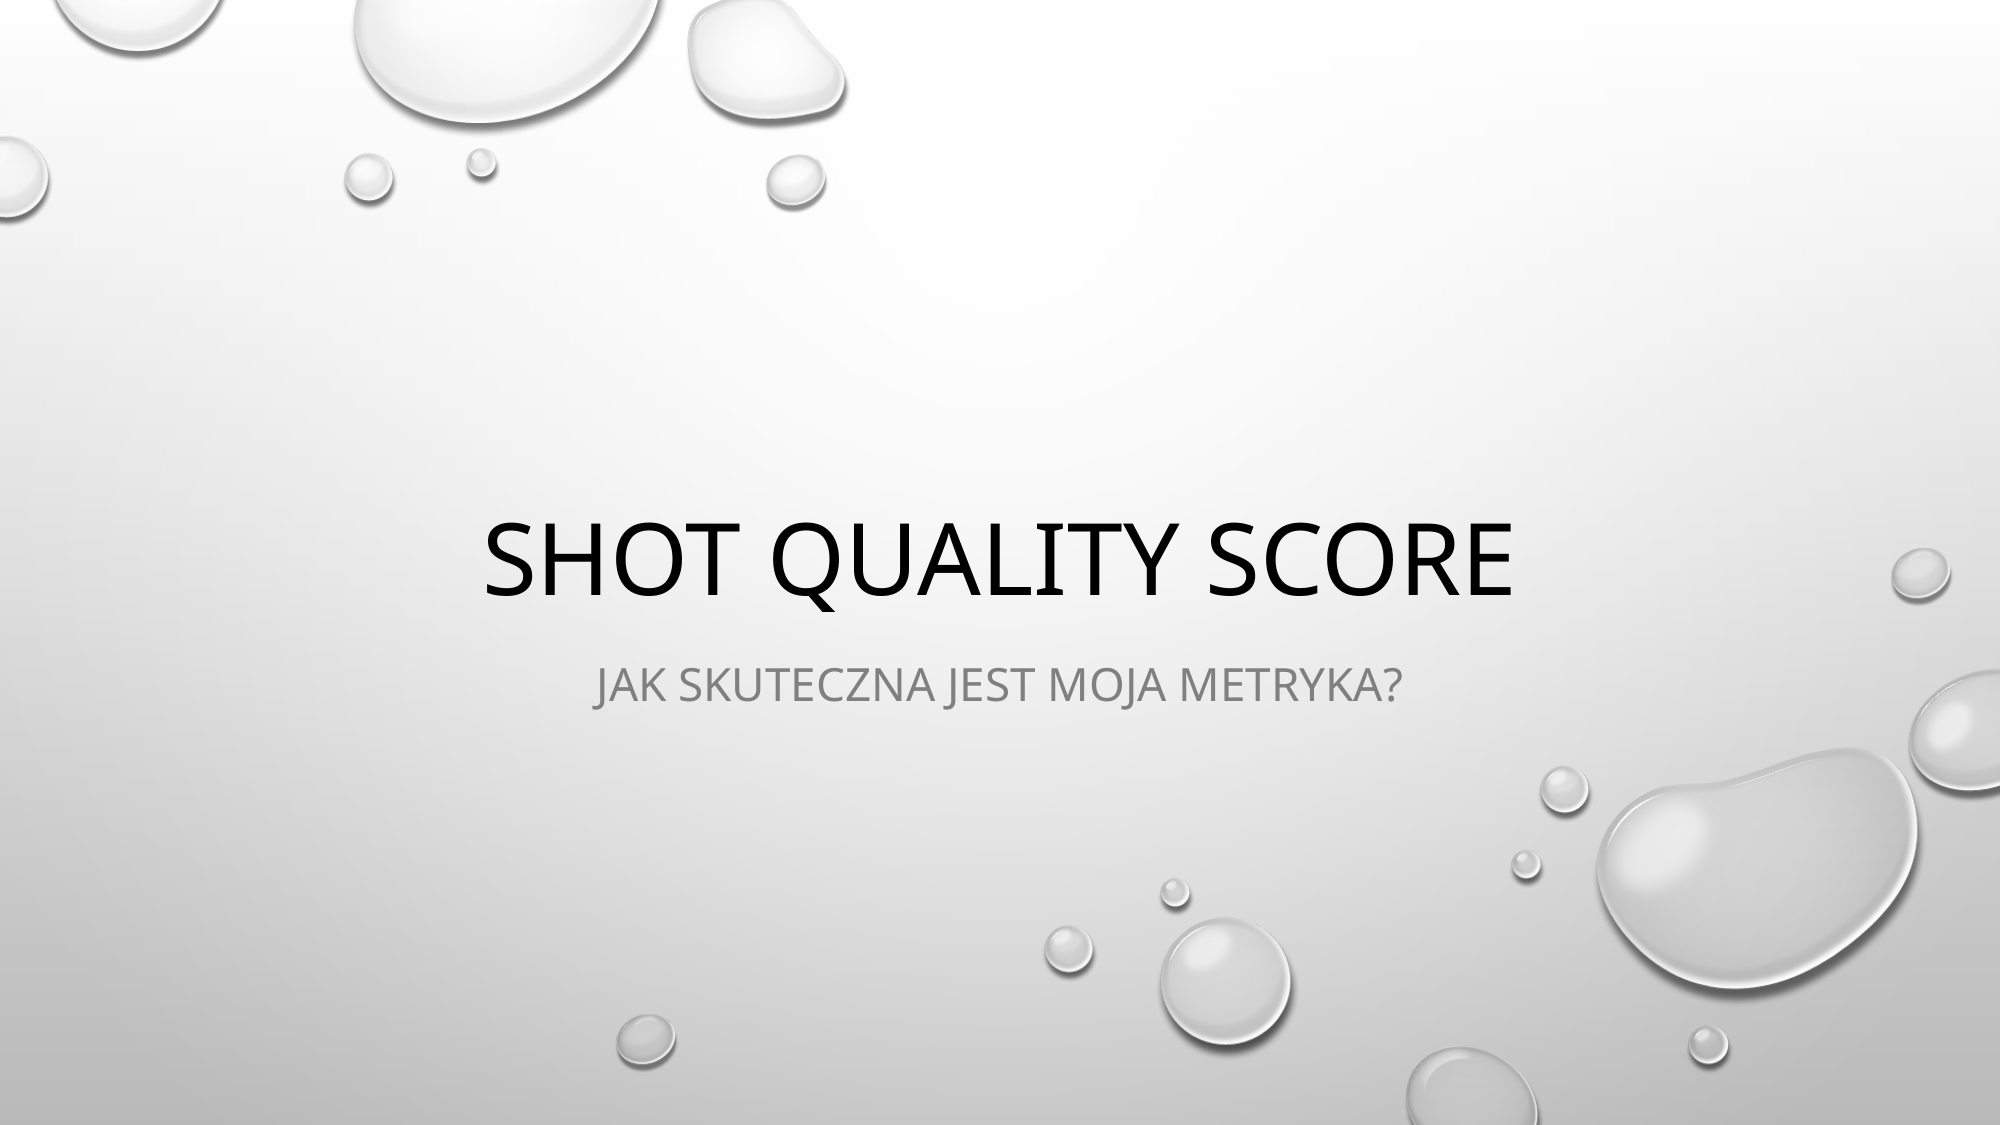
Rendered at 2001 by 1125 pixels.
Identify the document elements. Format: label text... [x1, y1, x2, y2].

title SHOT QUALITY SCORE [287, 213, 1713, 625]
subtitle Jak skuteczna jest moja metryka? [287, 637, 1713, 863]
picture [0, 0, 2000, 1125]
